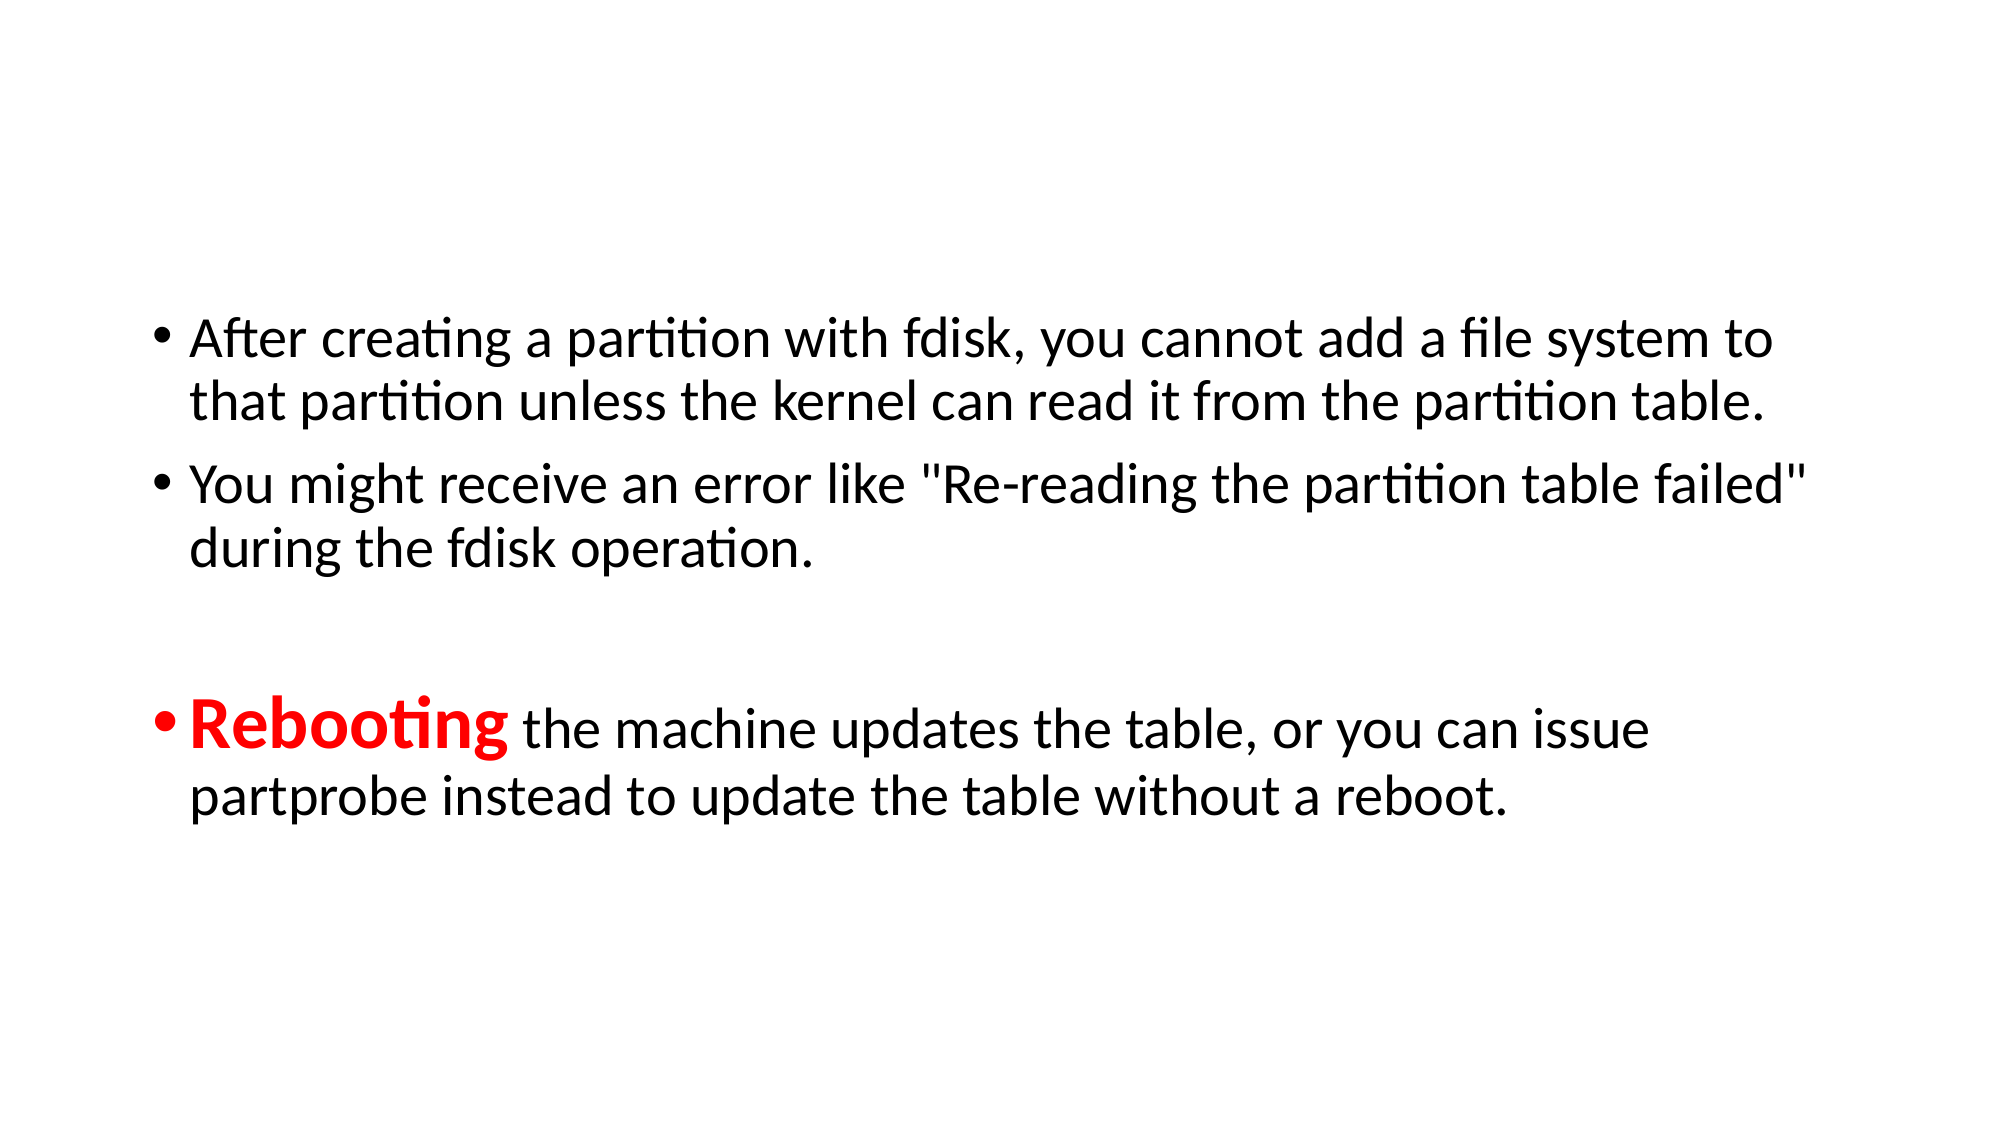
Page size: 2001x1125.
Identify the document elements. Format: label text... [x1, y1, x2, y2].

list After creating a partition with fdisk, you cannot add a file system to that partition unless the kernel can read it from the partition table. You might receive an error like "Re-reading the partition table failed" during the fdisk operation. Rebooting the machine updates the table, or you can issue partprobe instead to update the table without a reboot. [137, 299, 1863, 1014]
